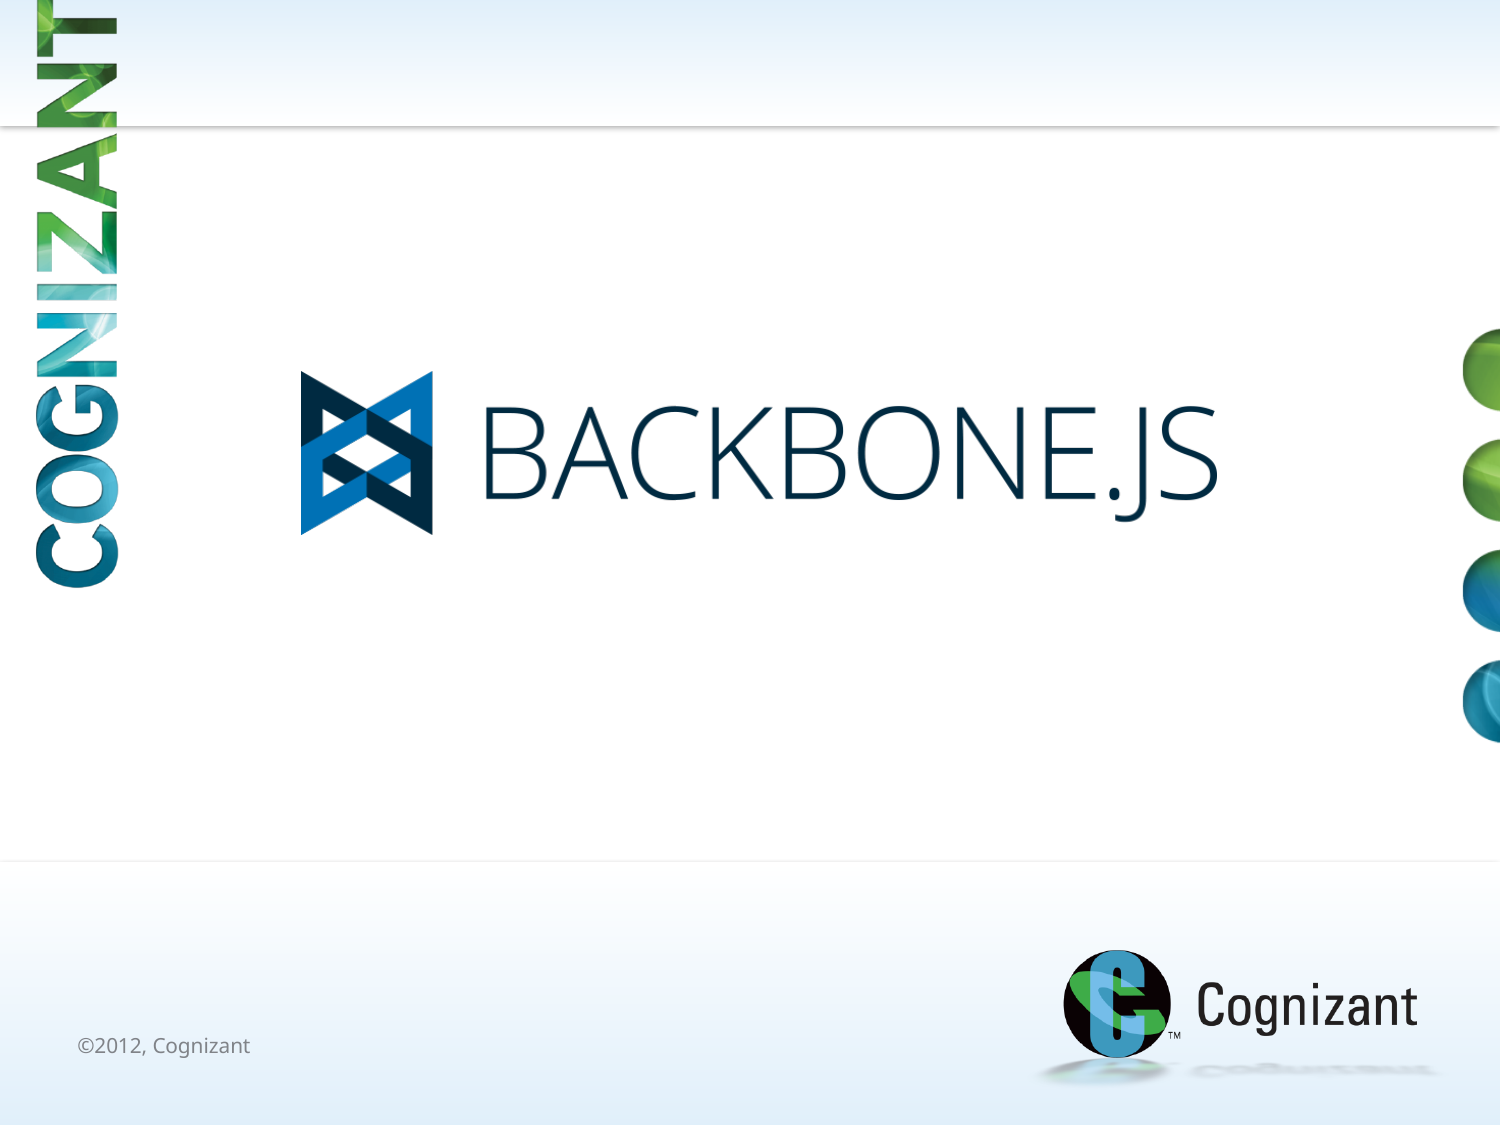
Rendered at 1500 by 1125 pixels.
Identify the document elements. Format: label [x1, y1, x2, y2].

picture [987, 937, 1473, 1116]
picture [301, 371, 1217, 536]
picture [1457, 324, 1500, 748]
picture [30, 0, 125, 593]
